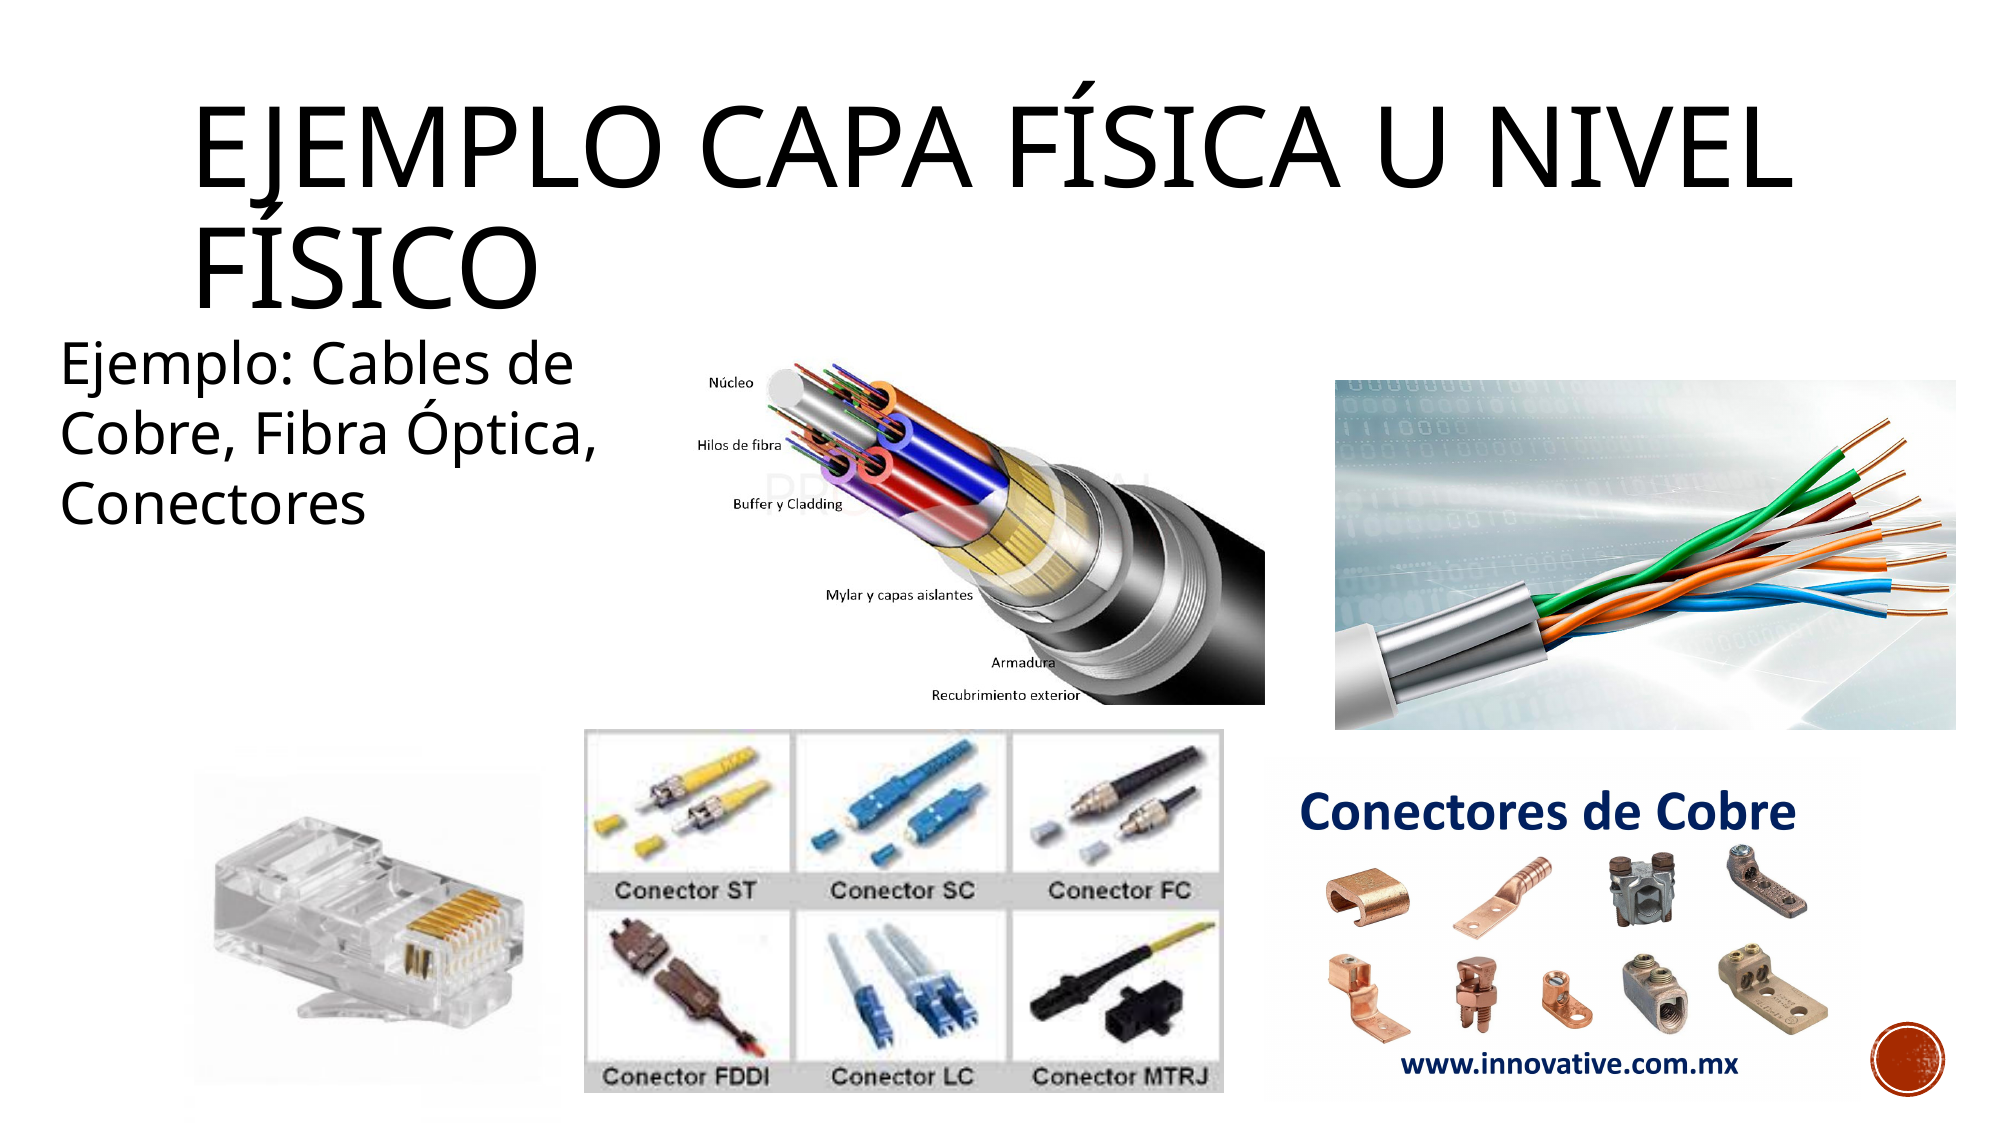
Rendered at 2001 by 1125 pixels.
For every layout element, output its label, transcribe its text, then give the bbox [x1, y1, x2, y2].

picture [584, 729, 1224, 1093]
picture [1264, 757, 1861, 1102]
title Ejemplo Capa física u Nivel Físico [174, 79, 1825, 344]
text_box Ejemplo: Cables de Cobre, Fibra Óptica, Conectores [44, 319, 640, 544]
picture [174, 736, 561, 1123]
picture [1335, 380, 1956, 730]
picture [669, 308, 1265, 705]
